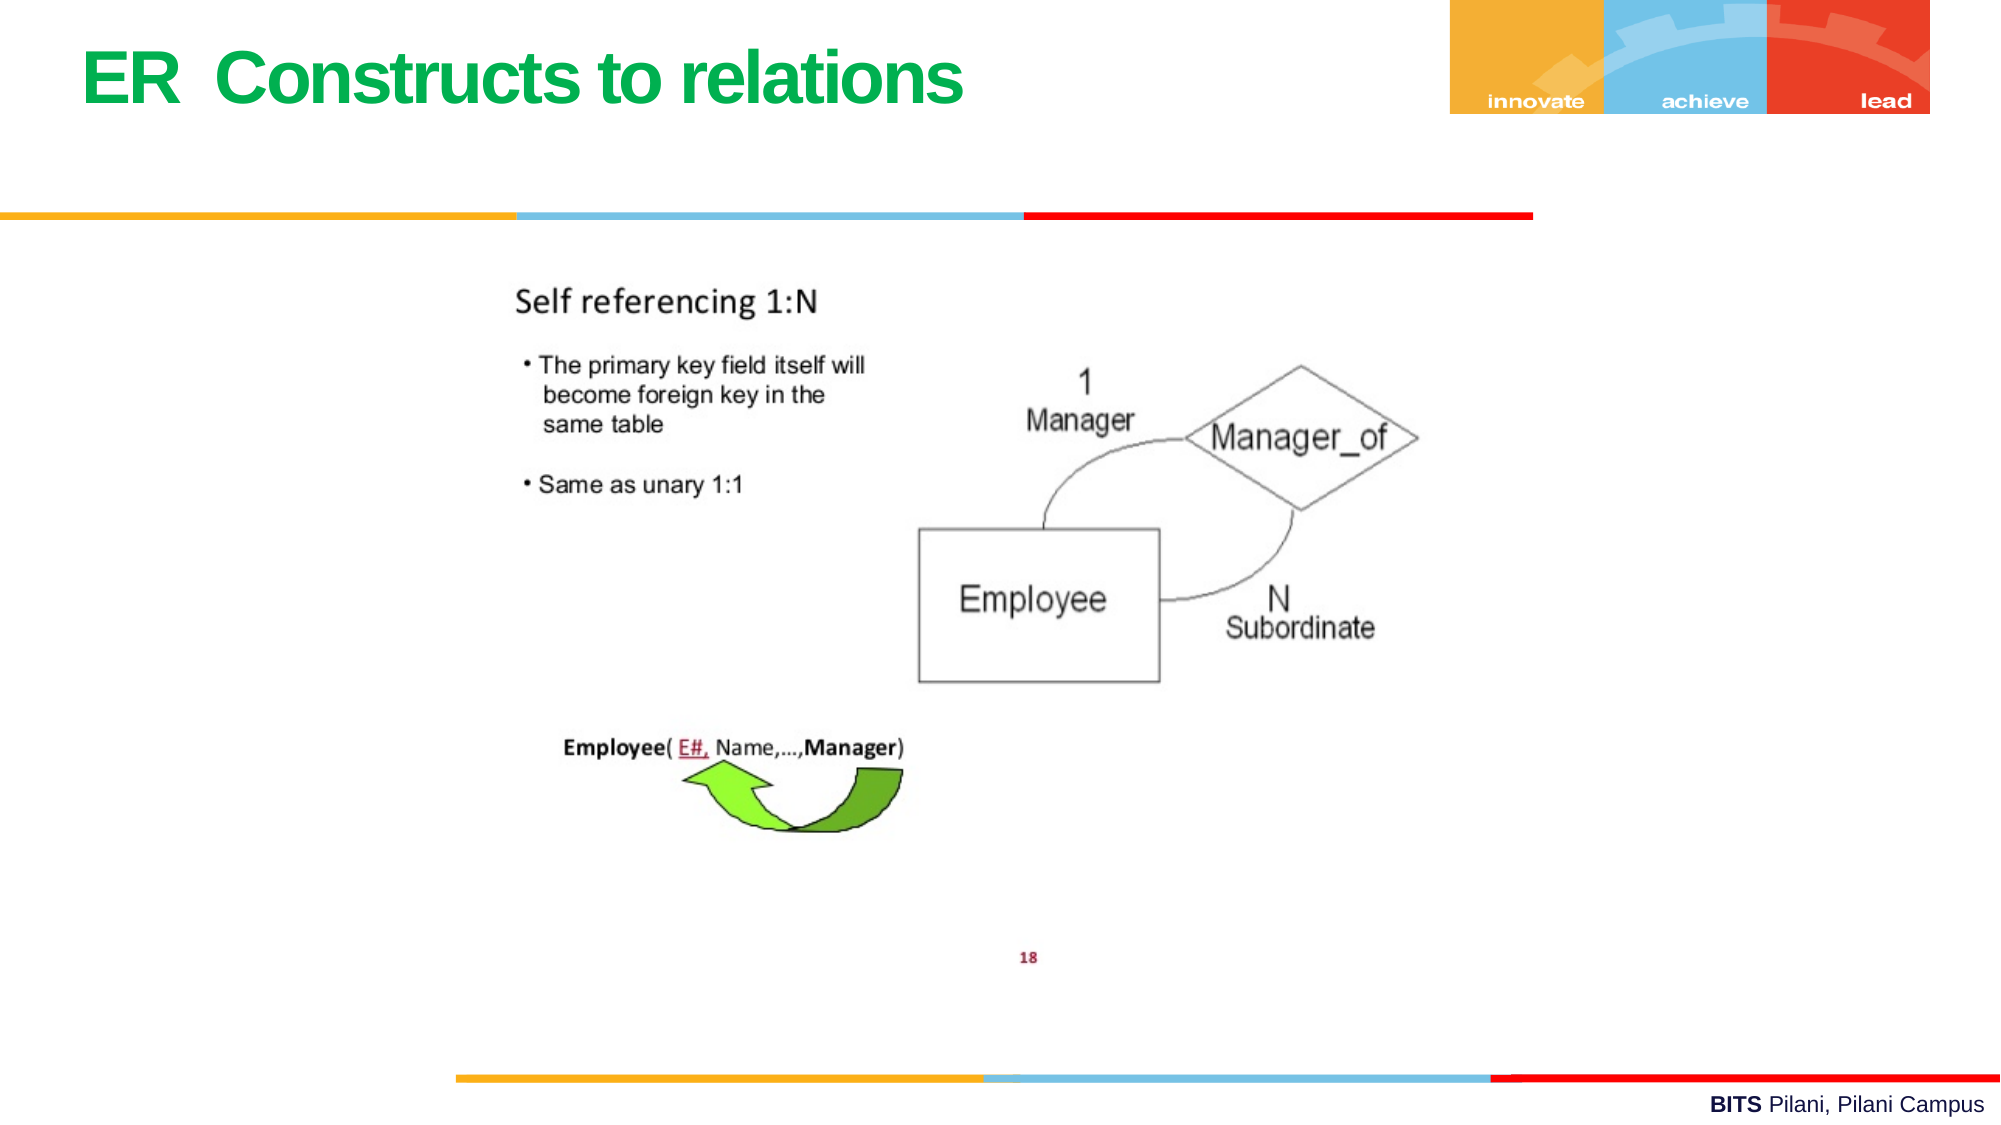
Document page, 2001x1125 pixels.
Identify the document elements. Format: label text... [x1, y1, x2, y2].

list ER Constructs to relations [66, 24, 1450, 213]
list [472, 244, 1462, 988]
picture [1449, 0, 1930, 114]
